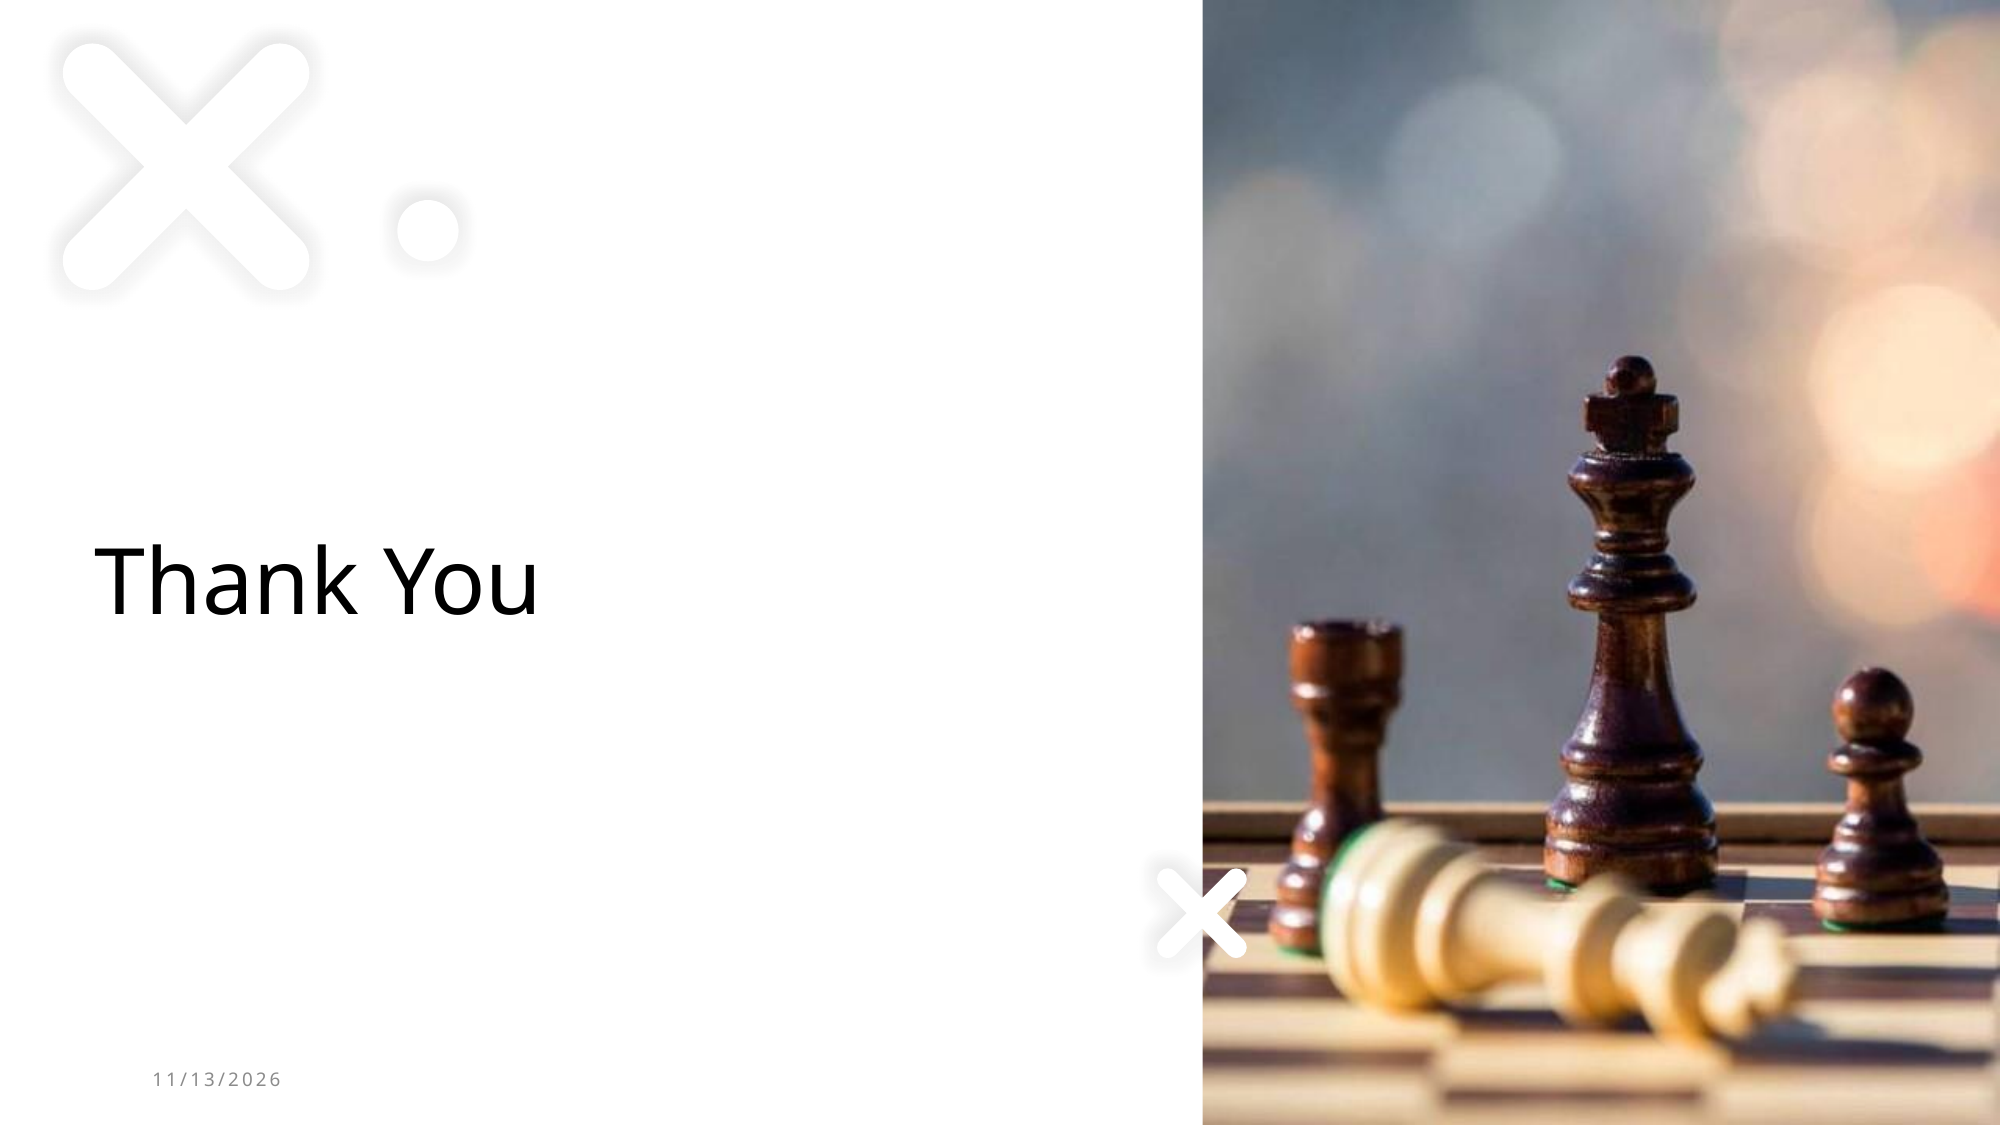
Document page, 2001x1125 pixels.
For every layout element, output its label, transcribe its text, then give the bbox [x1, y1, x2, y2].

title Thank You [79, 516, 1047, 642]
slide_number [137, 1050, 588, 1110]
picture [1202, 0, 2000, 1125]
